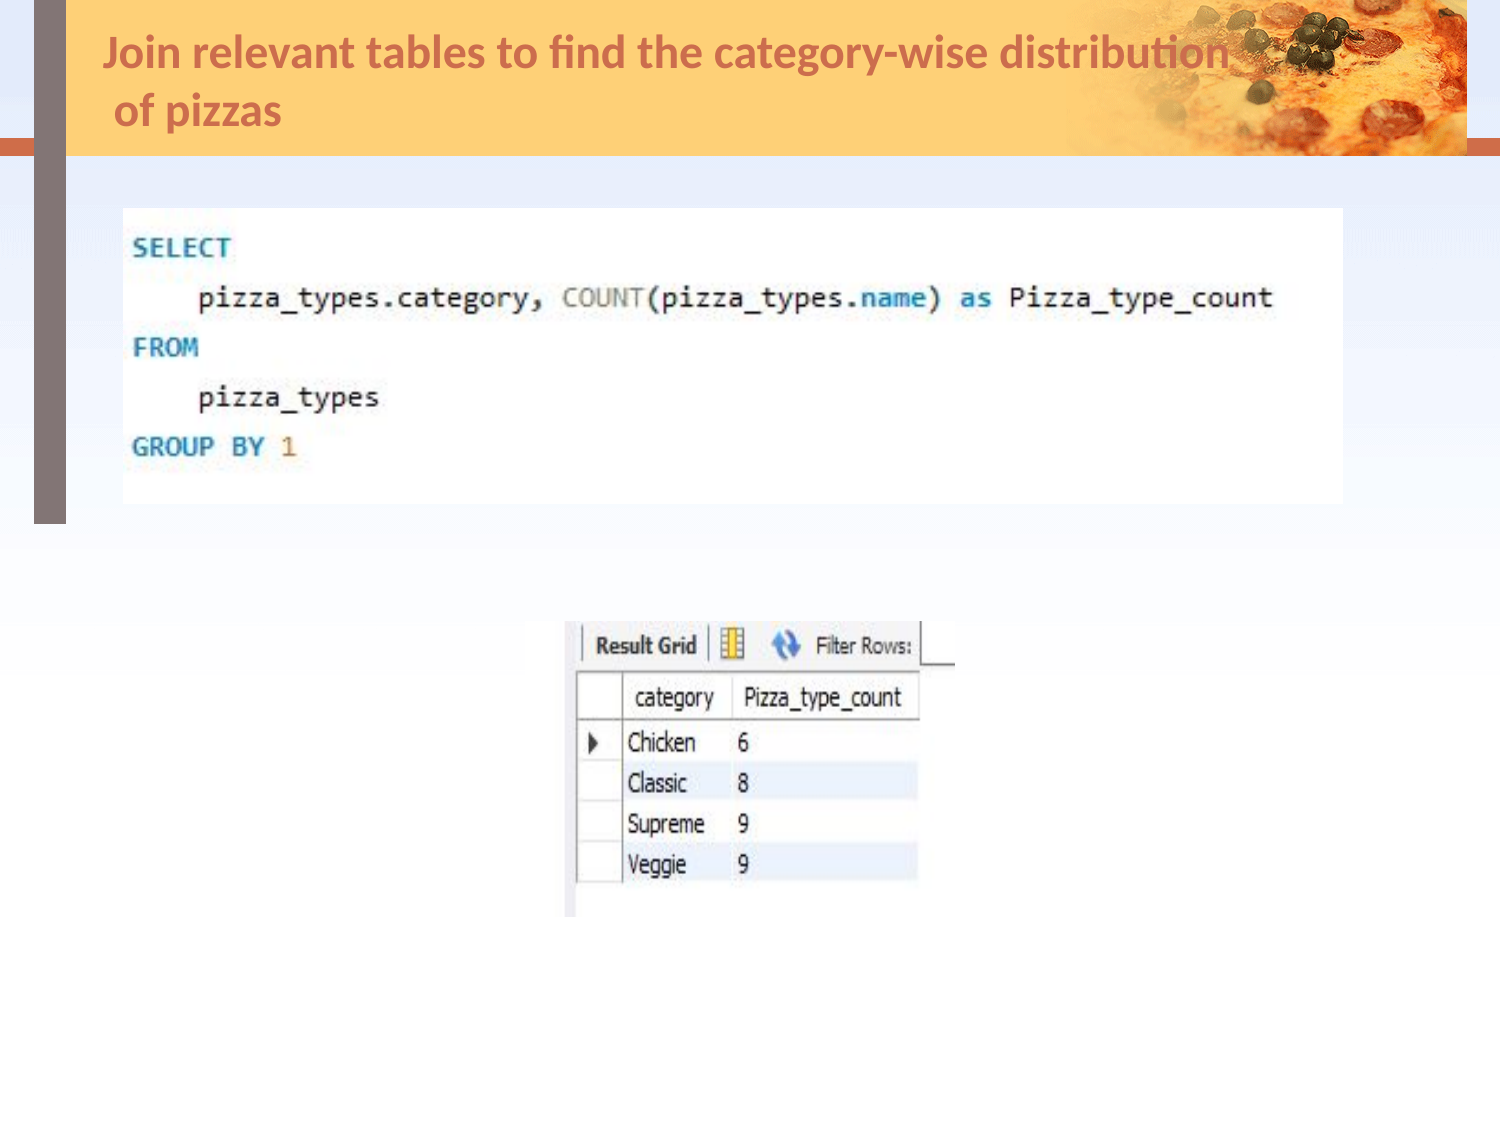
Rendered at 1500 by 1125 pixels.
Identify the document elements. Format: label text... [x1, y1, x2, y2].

title Join relevant tables to find the category-wise distribution of pizzas [87, 12, 1412, 144]
picture [0, 0, 1500, 1125]
